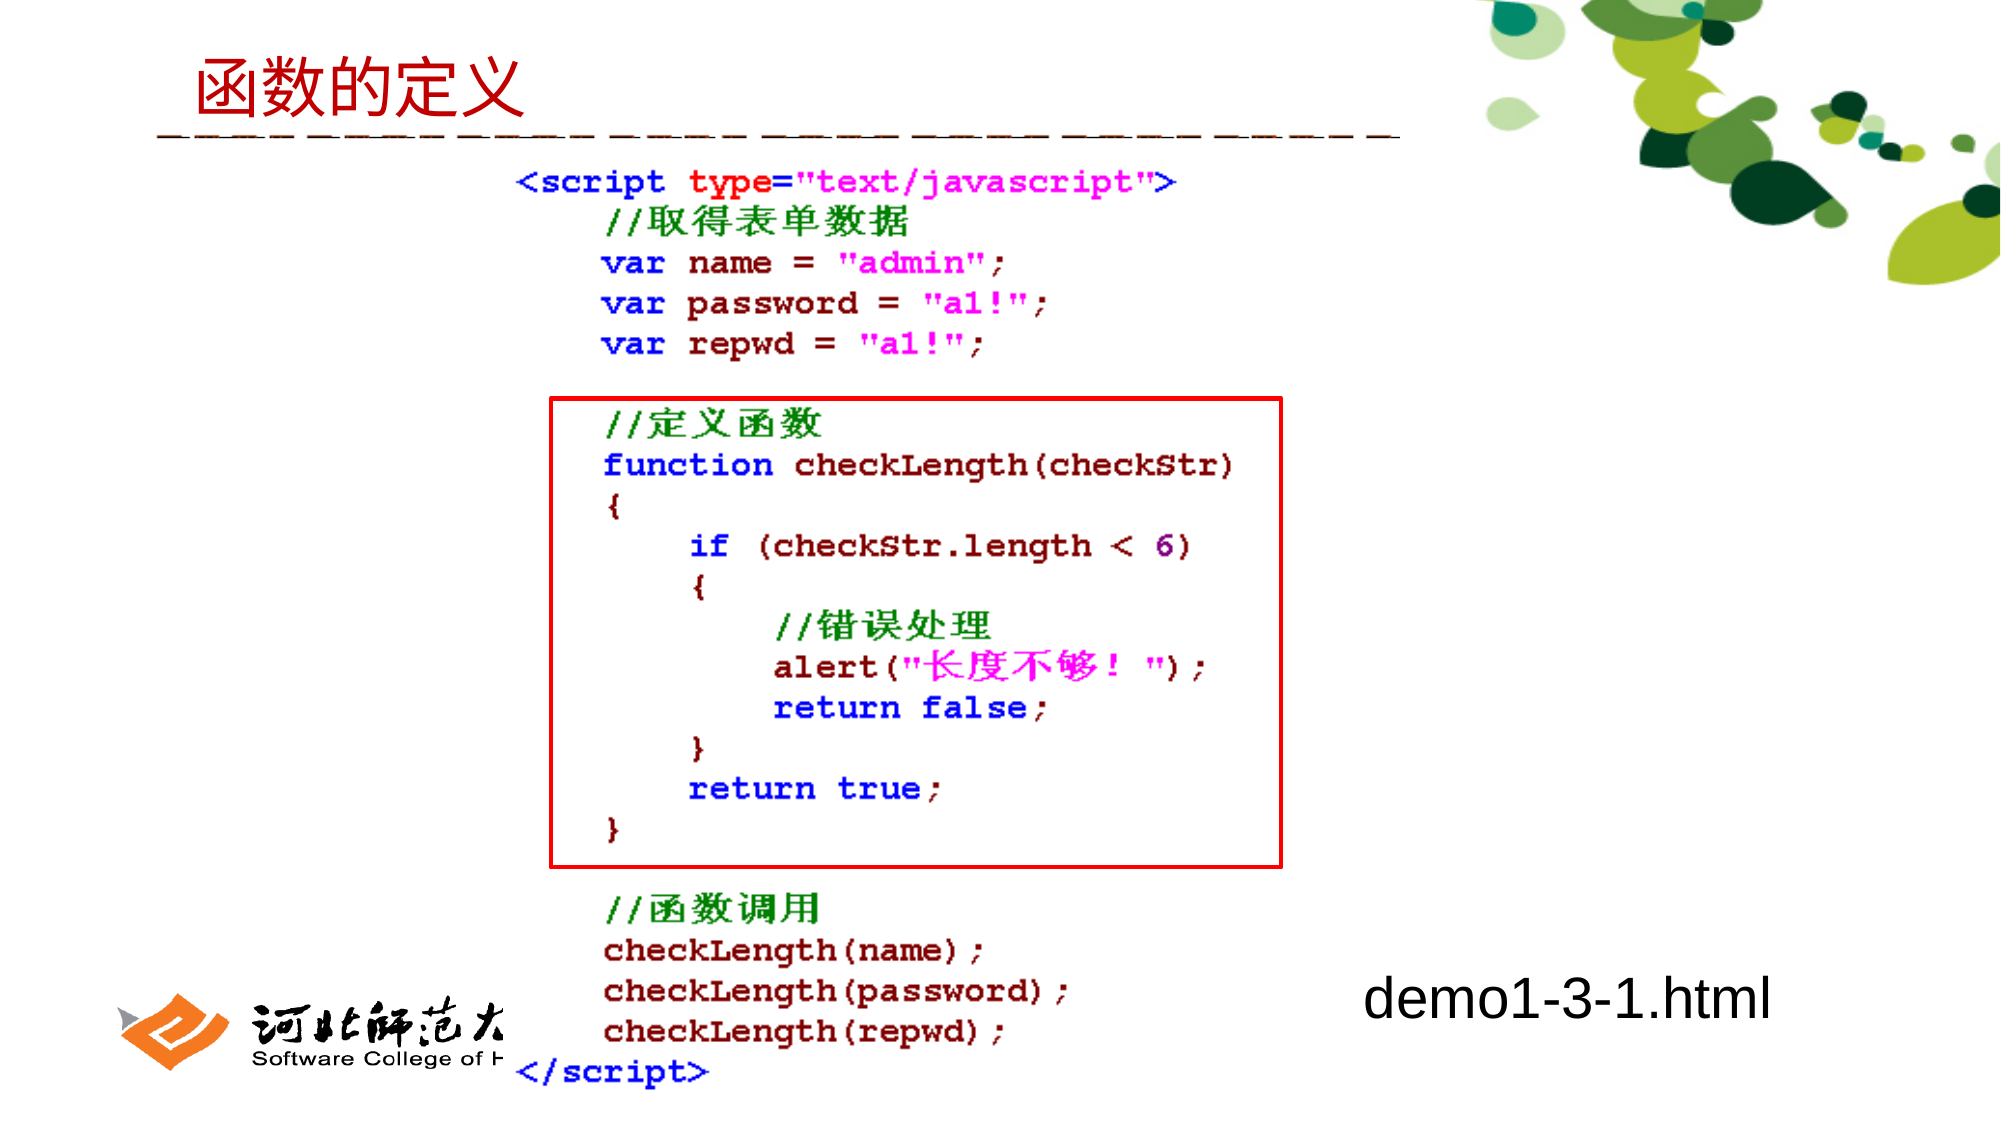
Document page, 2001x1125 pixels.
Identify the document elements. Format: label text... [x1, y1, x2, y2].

picture [0, 0, 2001, 1125]
text_box demo1-3-1.html [1348, 953, 1788, 1038]
list 函数的定义 [178, 38, 1523, 120]
